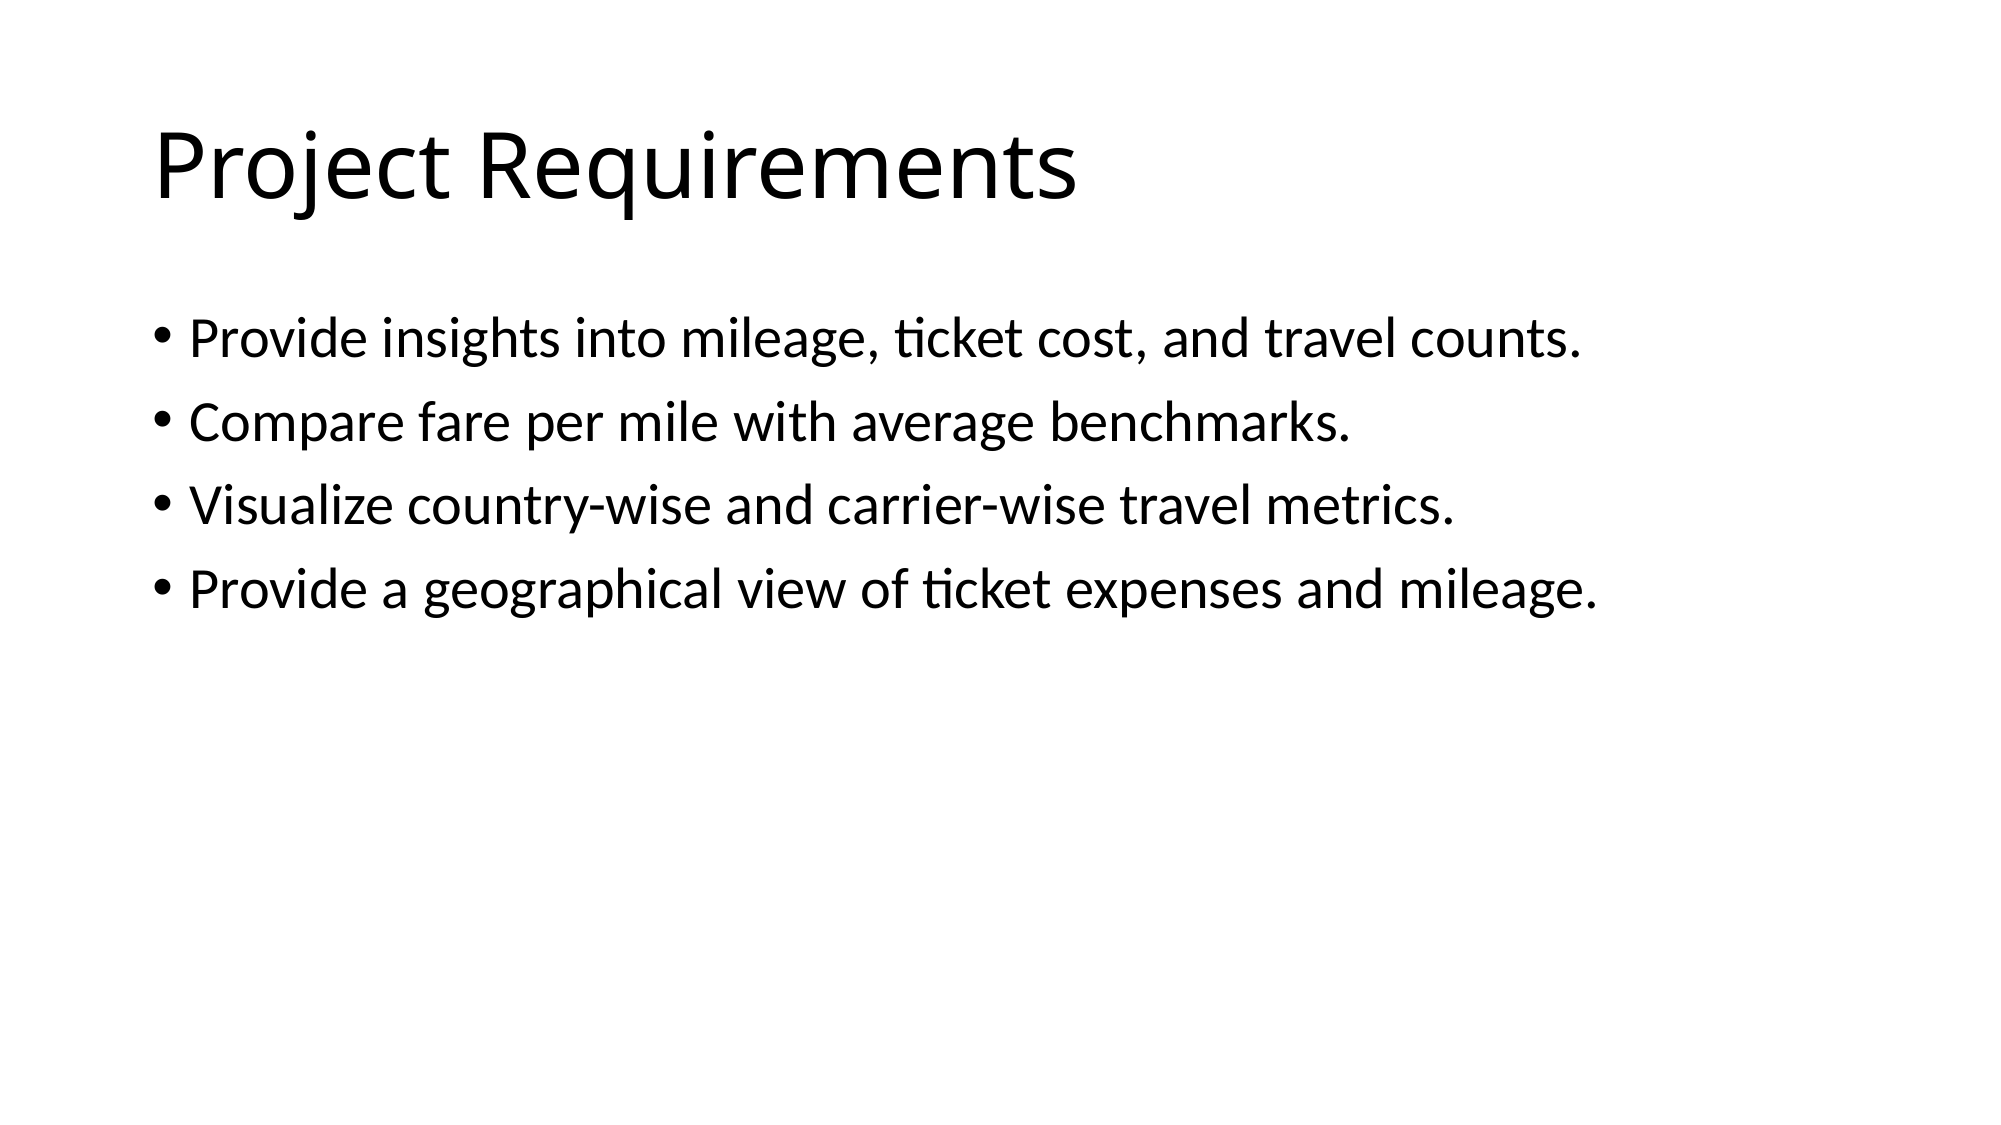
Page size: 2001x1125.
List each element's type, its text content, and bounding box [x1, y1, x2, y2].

list Provide insights into mileage, ticket cost, and travel counts. Compare fare per mile with average benchmarks. Visualize country-wise and carrier-wise travel metrics. Provide a geographical view of ticket expenses and mileage. [137, 299, 1863, 1014]
title Project Requirements [137, 59, 1863, 278]
